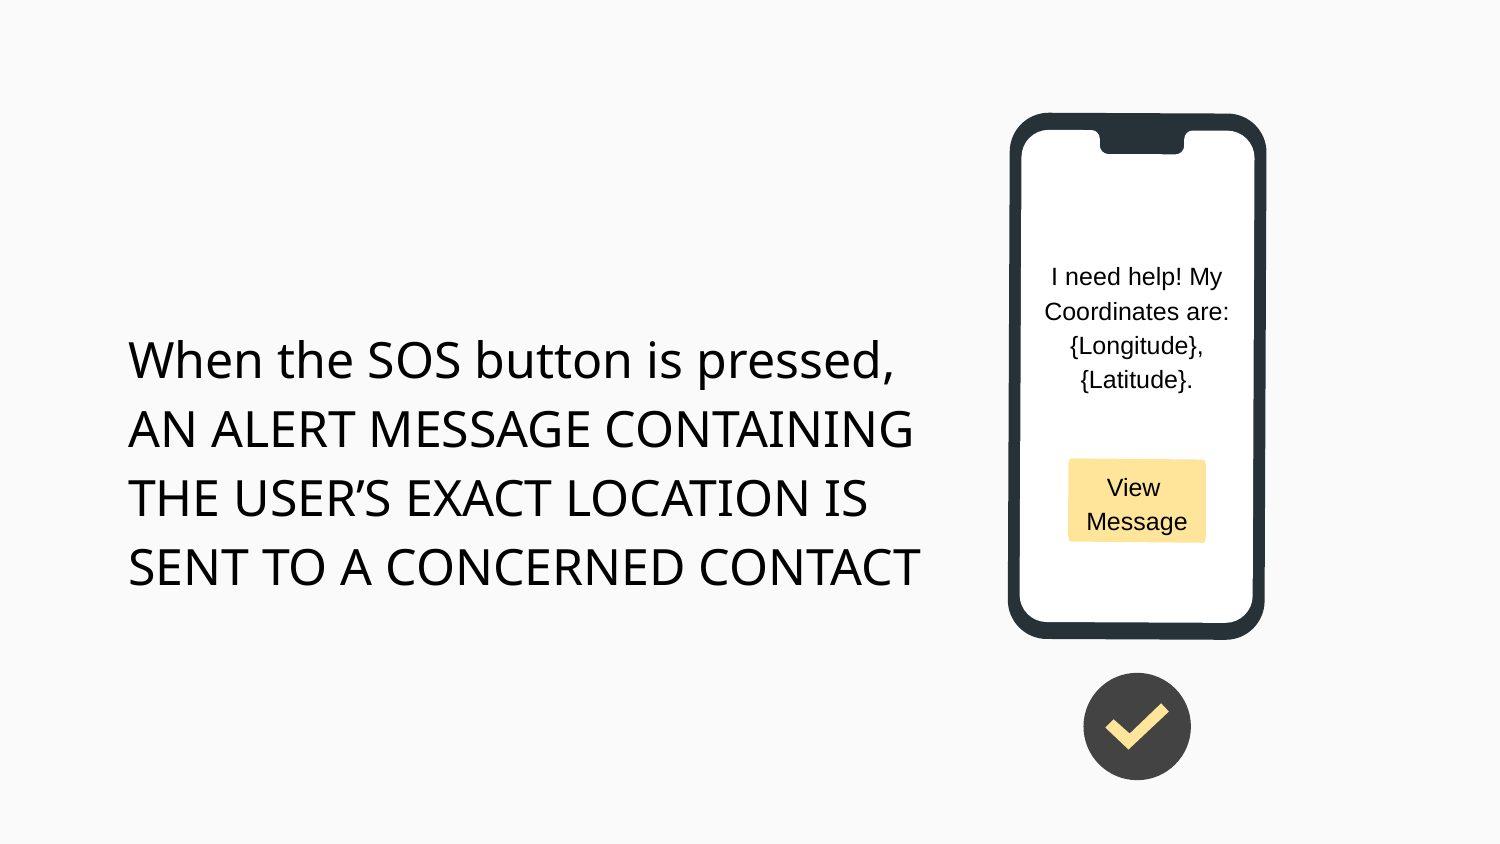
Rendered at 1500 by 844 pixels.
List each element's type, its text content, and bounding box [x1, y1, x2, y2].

text_box [1083, 672, 1191, 781]
title When the SOS button is pressed, AN ALERT MESSAGE CONTAINING THE USER’S EXACT LOCATION IS SENT TO A CONCERNED CONTACT [113, 307, 944, 607]
text_box [1019, 402, 1254, 623]
subtitle I need help! My Coordinates are: {Longitude}, {Latitude}. [1019, 241, 1255, 402]
text_box [1007, 112, 1267, 640]
text_box [1021, 129, 1255, 241]
subtitle View Message [1039, 451, 1236, 510]
text_box [1105, 703, 1169, 750]
text_box [1068, 510, 1206, 543]
